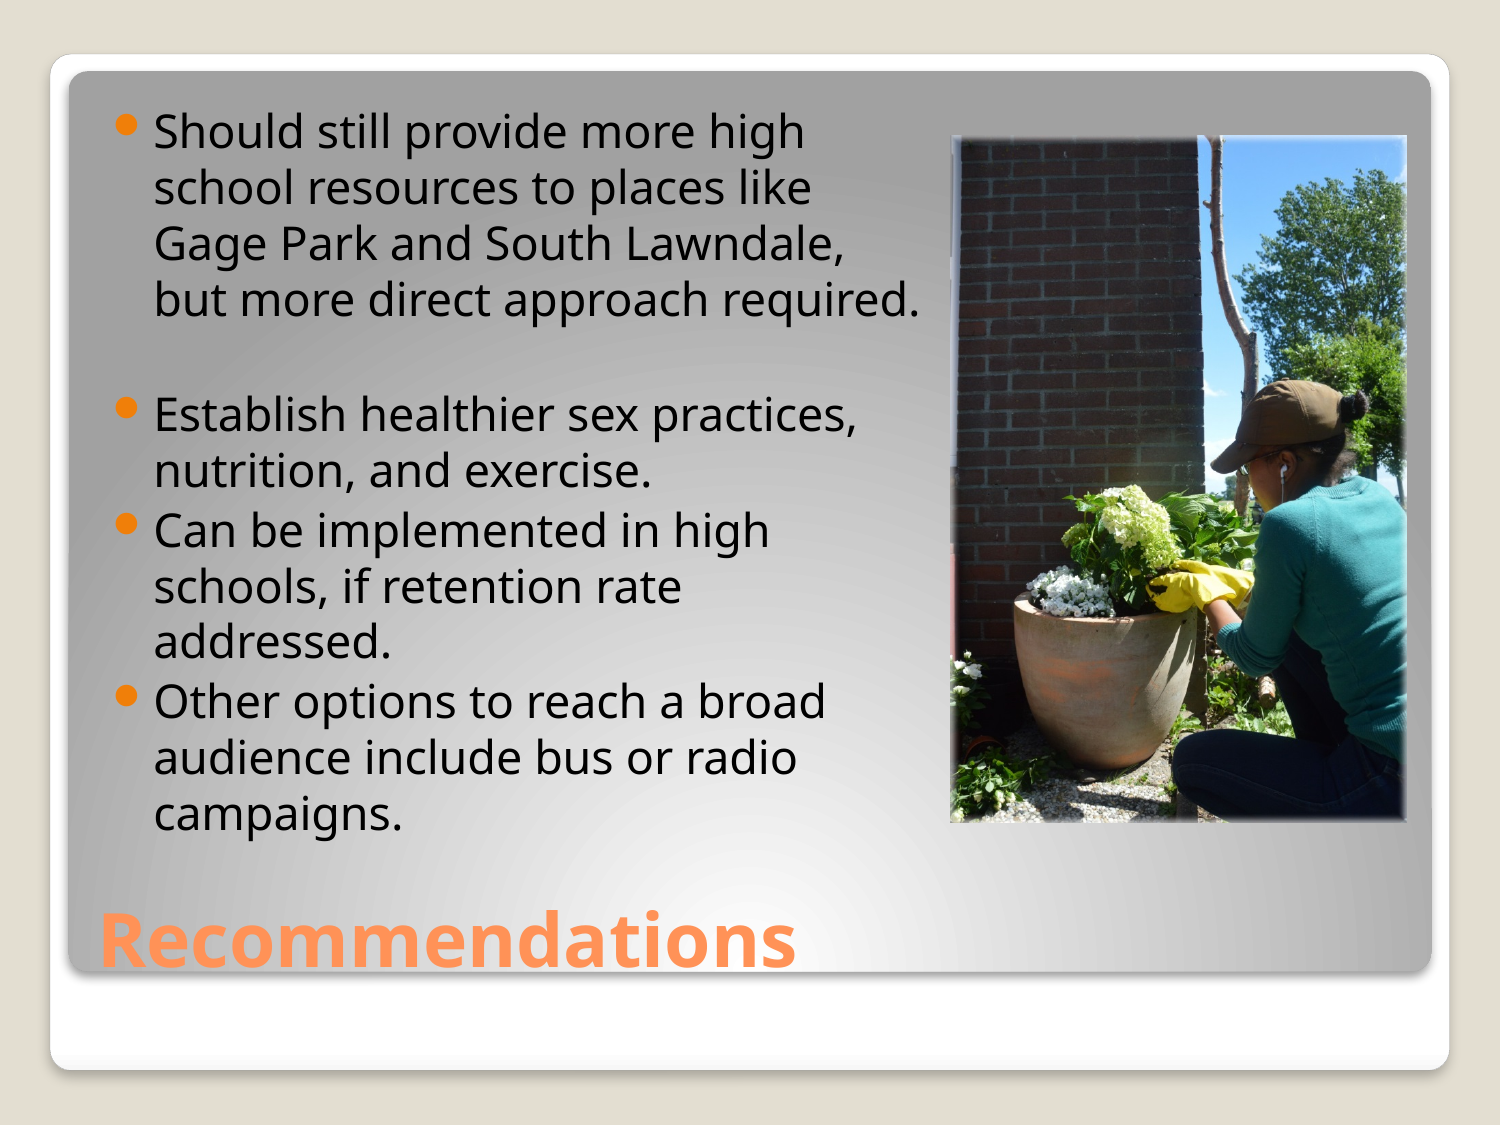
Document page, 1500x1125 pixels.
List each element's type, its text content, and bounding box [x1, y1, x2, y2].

picture [949, 134, 1408, 823]
title Recommendations [82, 817, 1425, 990]
list Should still provide more high school resources to places like Gage Park and South Lawndale, but more direct approach required. Establish healthier sex practices, nutrition, and exercise. Can be implemented in high schools, if retention rate addressed. Other options to reach a broad audience include bus or radio campaigns. [82, 86, 938, 850]
